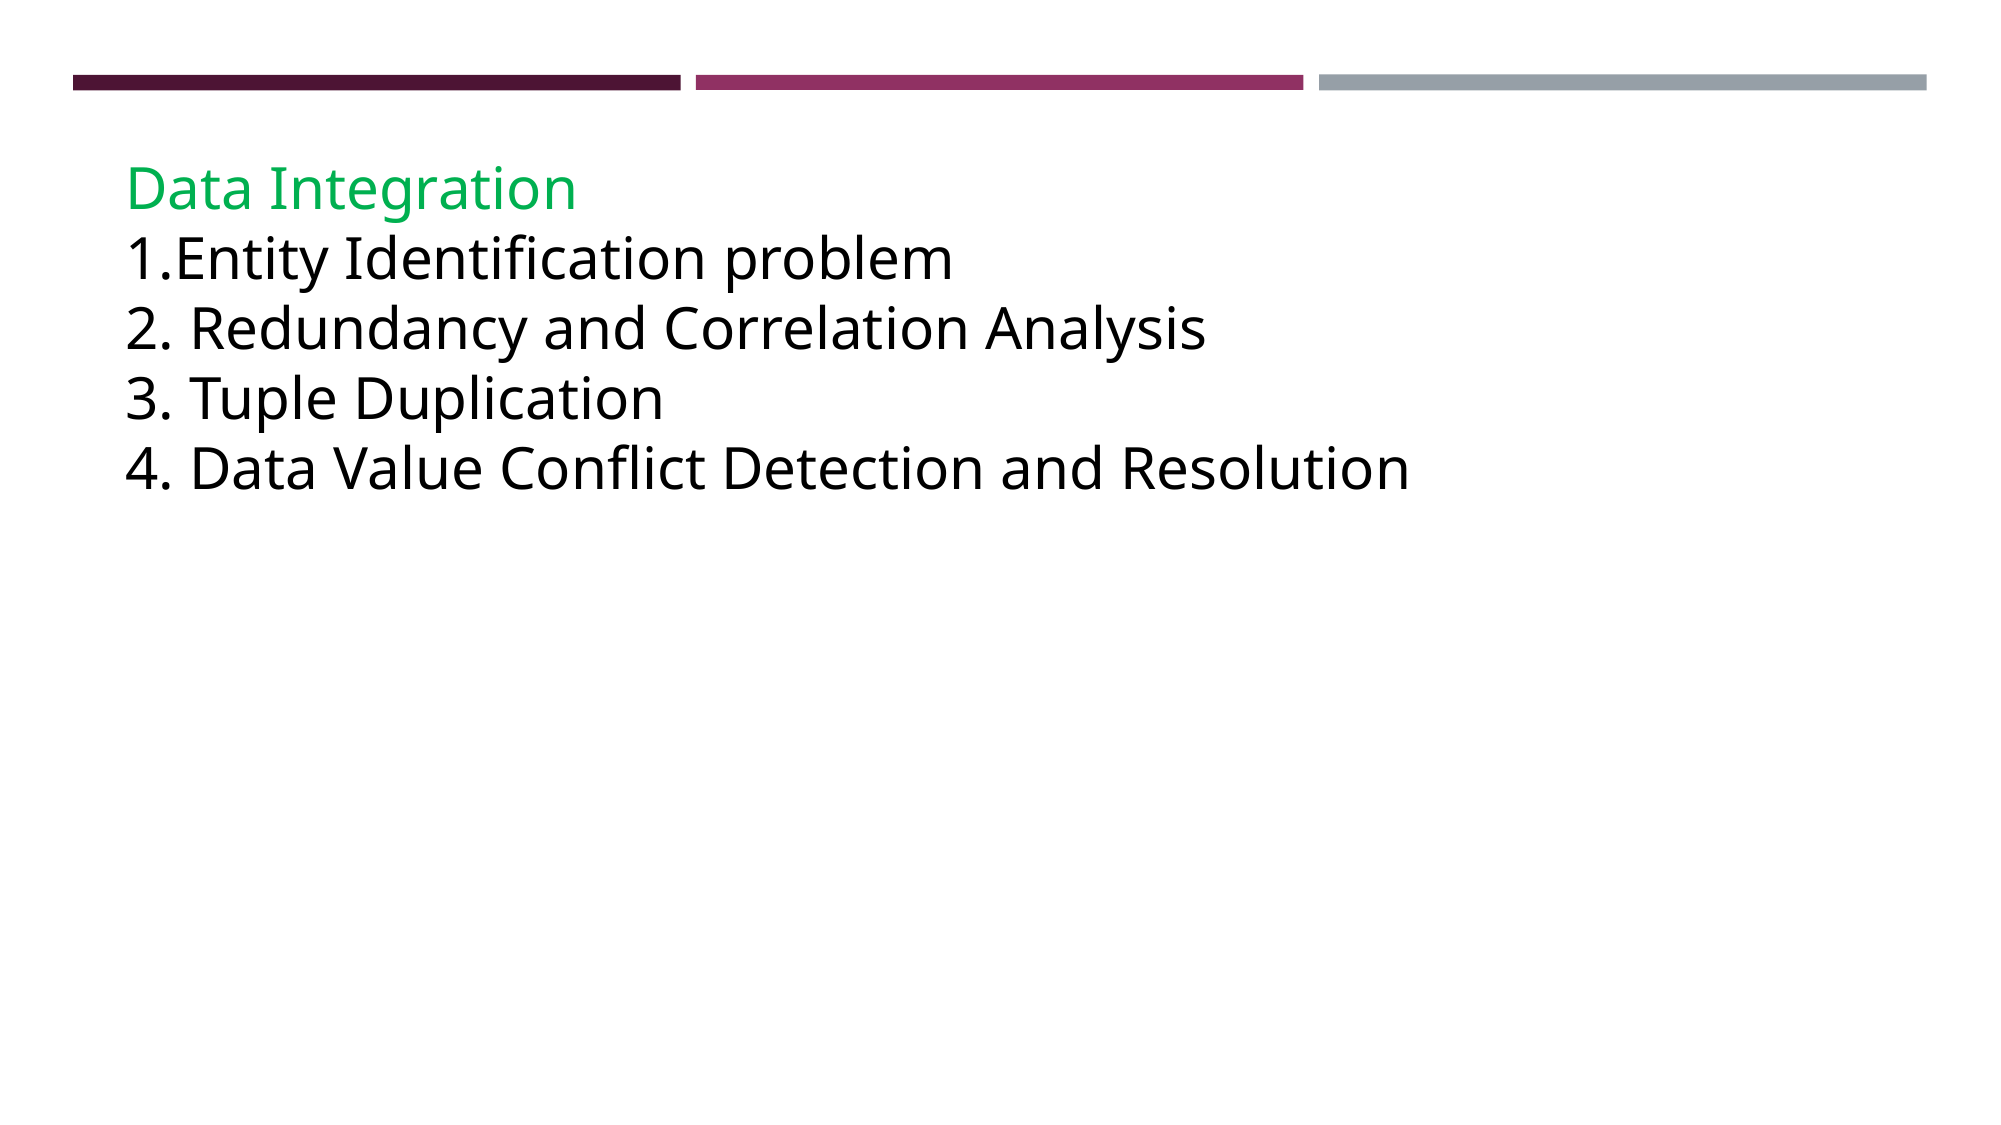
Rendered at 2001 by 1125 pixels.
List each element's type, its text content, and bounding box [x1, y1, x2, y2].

text_box Data Integration 1.Entity Identification problem 2. Redundancy and Correlation Analysis 3. Tuple Duplication 4. Data Value Conflict Detection and Resolution [110, 143, 1659, 509]
